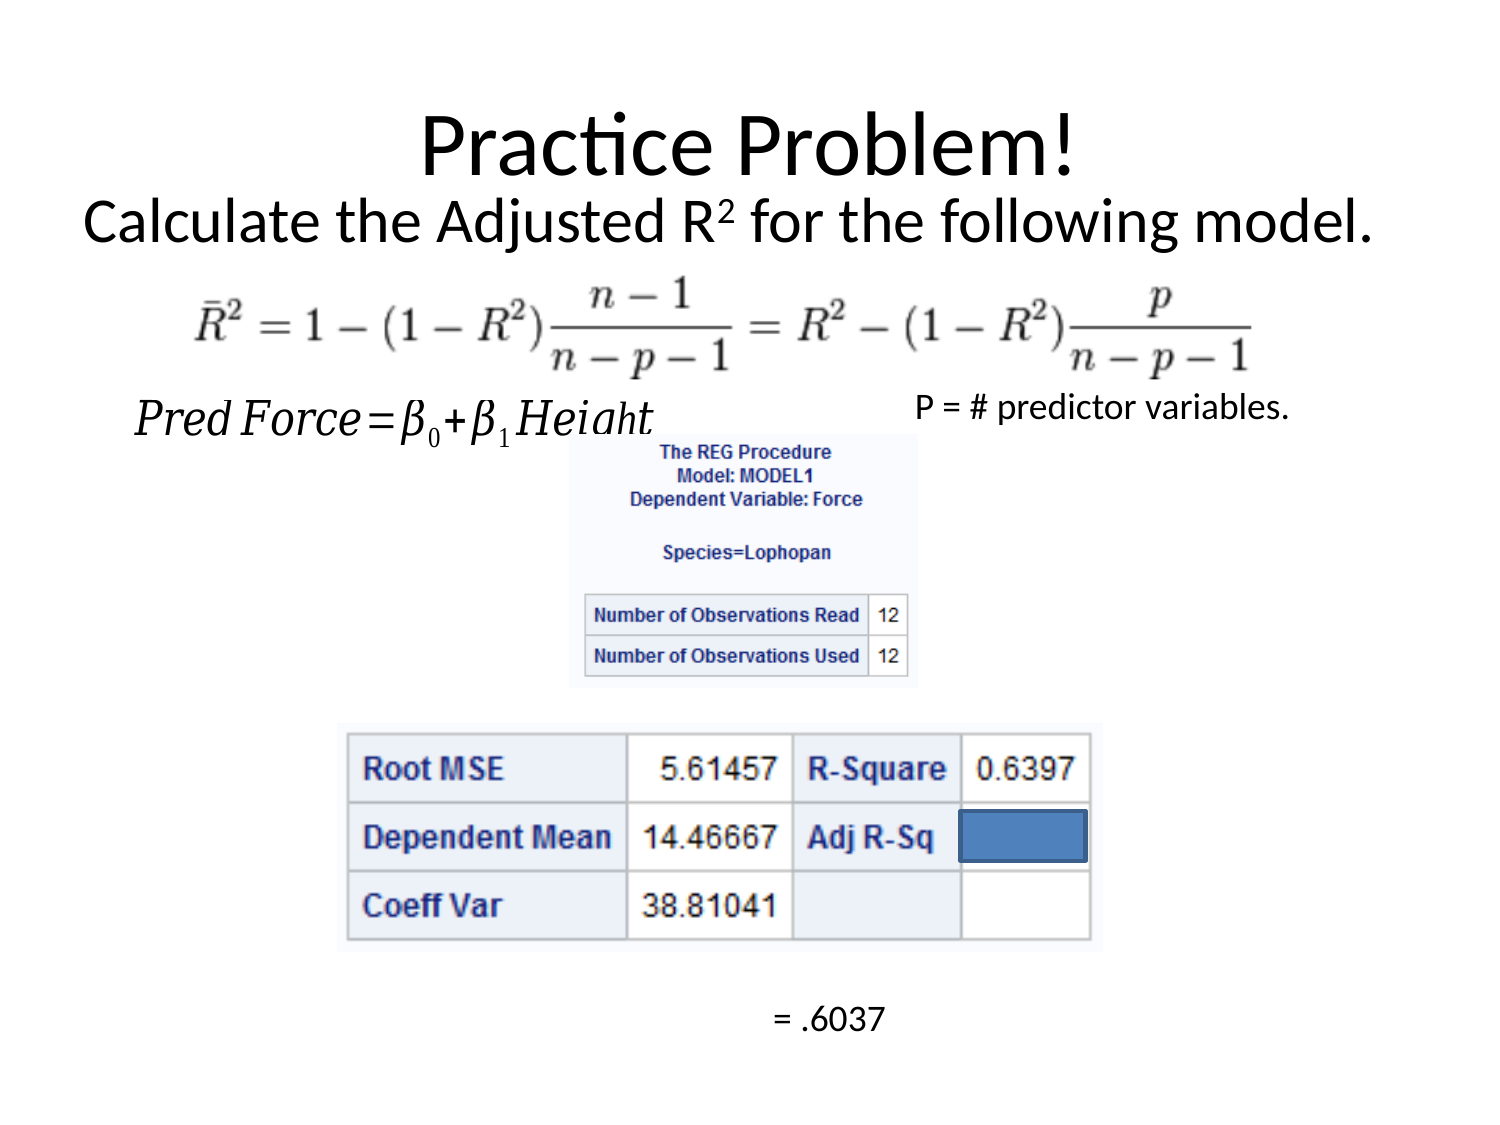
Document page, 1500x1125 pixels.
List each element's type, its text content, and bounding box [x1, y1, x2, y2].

list Calculate the Adjusted R2 for the following model. [68, 171, 1419, 272]
picture [337, 722, 1104, 953]
title Practice Problem! [75, 45, 1425, 233]
picture [151, 254, 1289, 401]
picture [569, 434, 918, 688]
text_box P = # predictor variables. [899, 374, 1350, 435]
